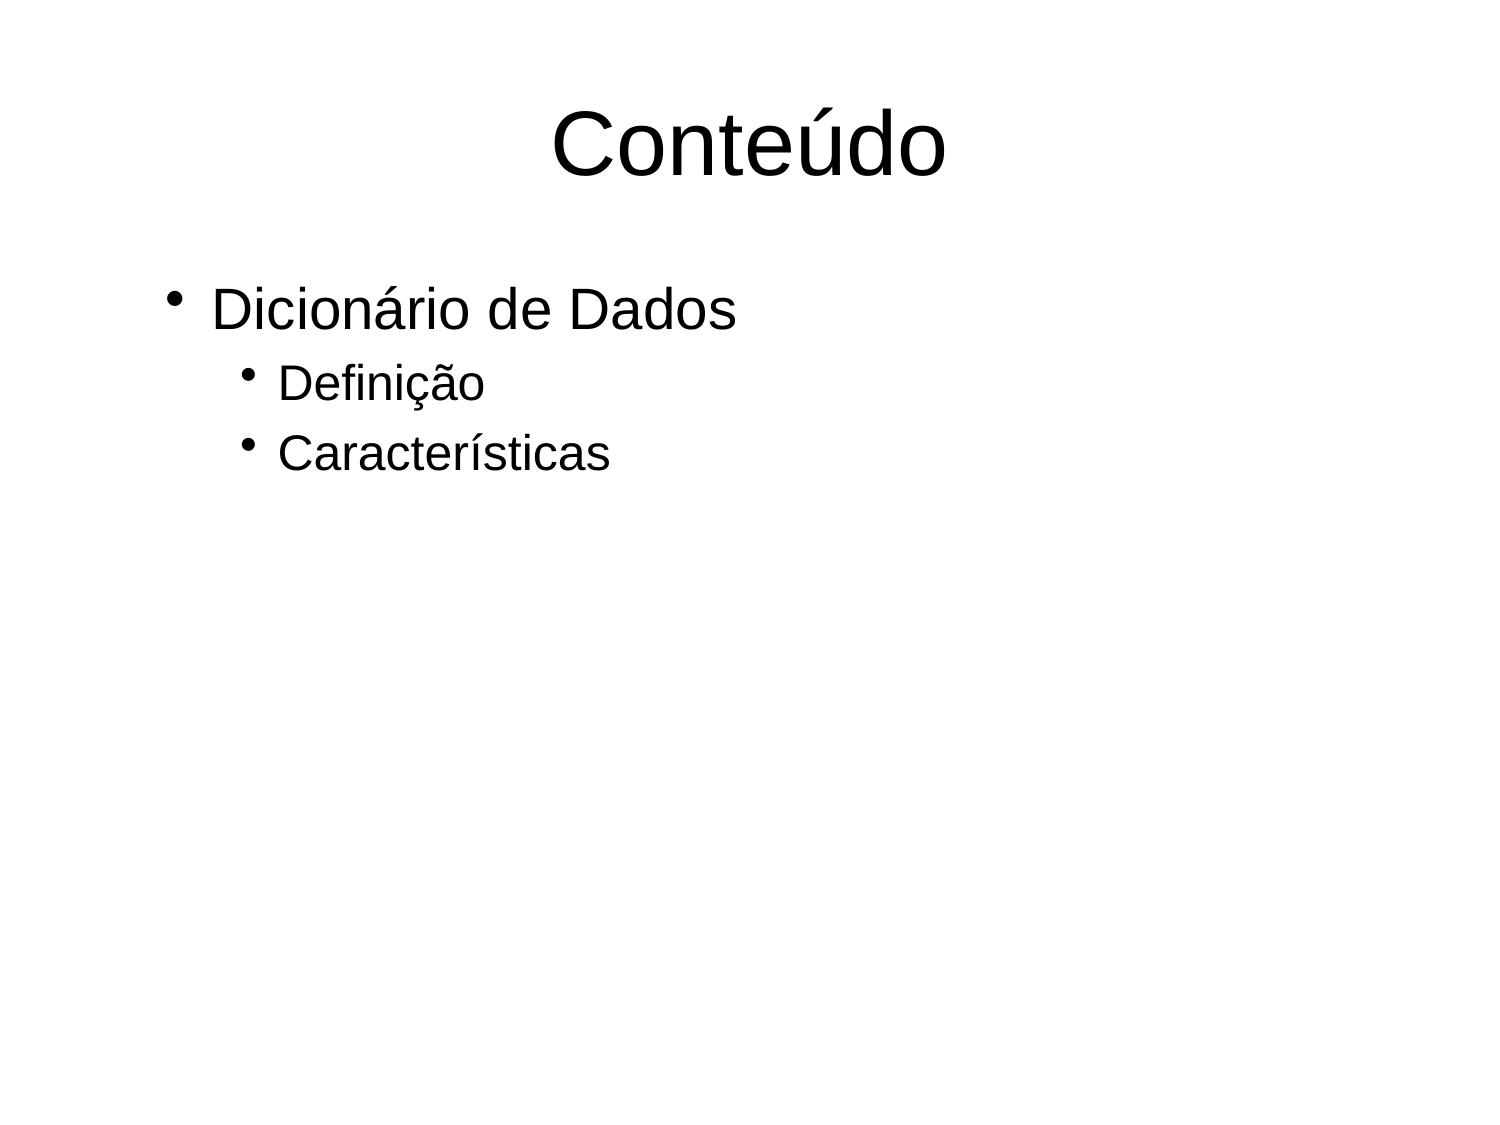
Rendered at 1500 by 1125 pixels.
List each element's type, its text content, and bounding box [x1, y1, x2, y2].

list Dicionário de Dados Definição Características [75, 263, 1425, 754]
title Conteúdo [75, 44, 1425, 233]
